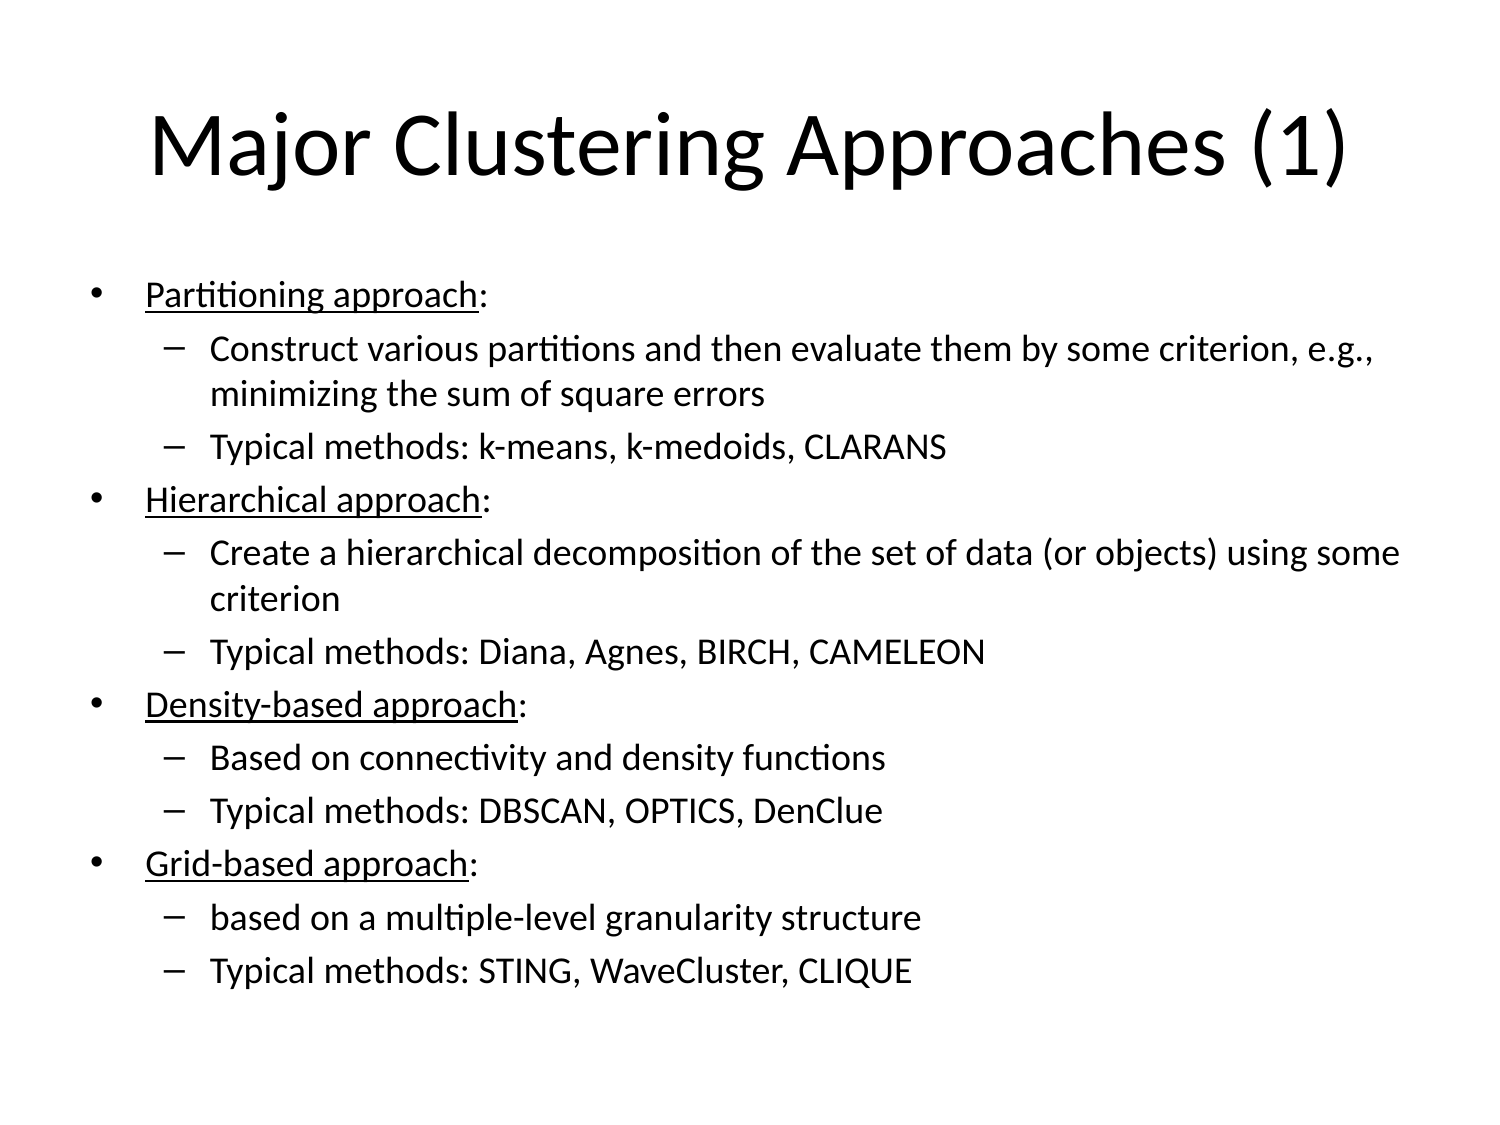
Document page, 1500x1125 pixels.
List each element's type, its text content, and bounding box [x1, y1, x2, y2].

title Major Clustering Approaches (1) [75, 45, 1425, 233]
list Partitioning approach: Construct various partitions and then evaluate them by some criterion, e.g., minimizing the sum of square errors Typical methods: k-means, k-medoids, CLARANS Hierarchical approach: Create a hierarchical decomposition of the set of data (or objects) using some criterion Typical methods: Diana, Agnes, BIRCH, CAMELEON Density-based approach: Based on connectivity and density functions Typical methods: DBSCAN, OPTICS, DenClue Grid-based approach: based on a multiple-level granularity structure Typical methods: STING, WaveCluster, CLIQUE [75, 262, 1425, 1005]
